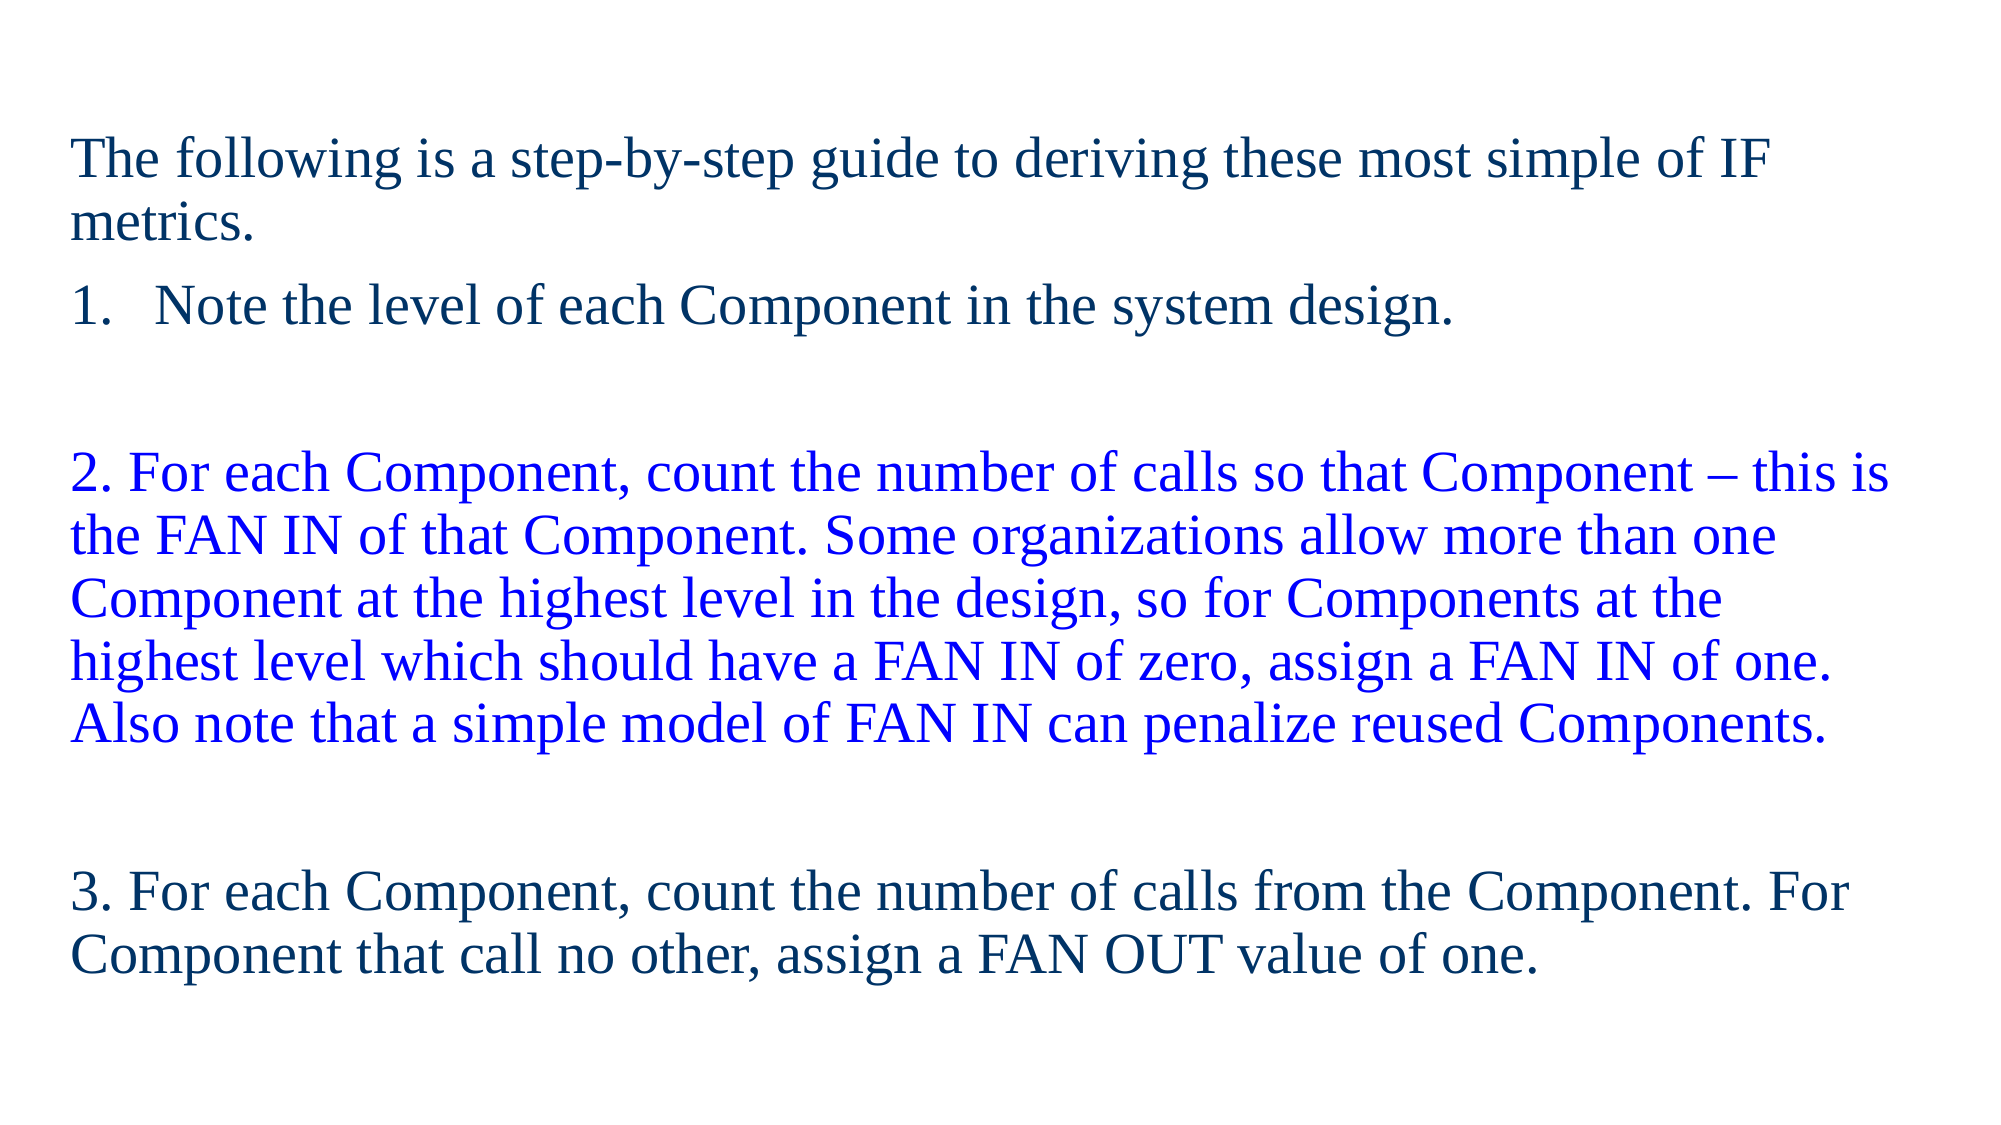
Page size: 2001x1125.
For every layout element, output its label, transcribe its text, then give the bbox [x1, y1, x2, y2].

subtitle The following is a step-by-step guide to deriving these most simple of IF metrics. Note the level of each Component in the system design. 2. For each Component, count the number of calls so that Component – this is the FAN IN of that Component. Some organizations allow more than one Component at the highest level in the design, so for Components at the highest level which should have a FAN IN of zero, assign a FAN IN of one. Also note that a simple model of FAN IN can penalize reused Components. 3. For each Component, count the number of calls from the Component. For Component that call no other, assign a FAN OUT value of one. [55, 120, 1914, 1060]
